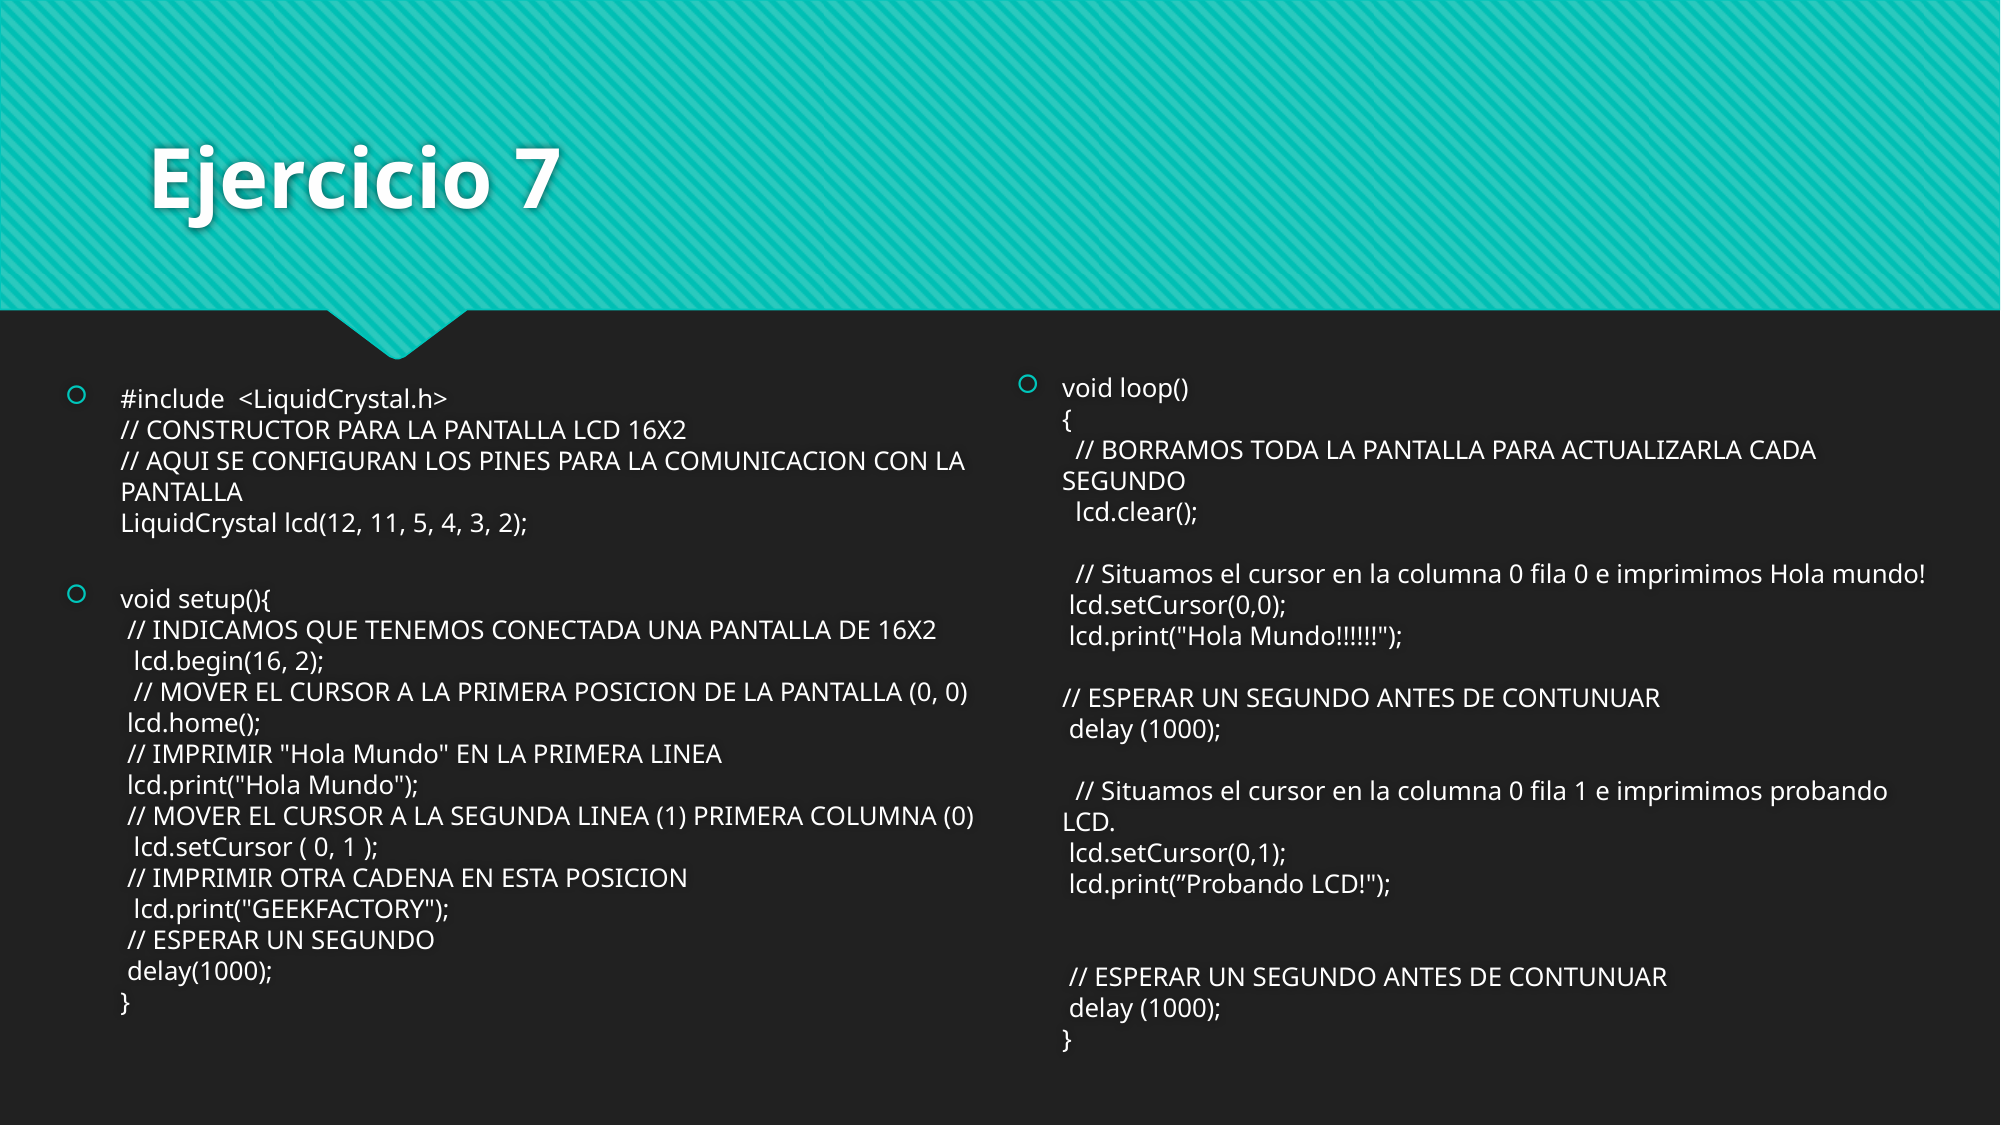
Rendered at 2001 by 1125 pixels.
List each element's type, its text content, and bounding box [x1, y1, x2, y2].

list #include <LiquidCrystal.h> // CONSTRUCTOR PARA LA PANTALLA LCD 16X2 // AQUI SE CONFIGURAN LOS PINES PARA LA COMUNICACION CON LA PANTALLA LiquidCrystal lcd(12, 11, 5, 4, 3, 2); void setup(){ // INDICAMOS QUE TENEMOS CONECTADA UNA PANTALLA DE 16X2 lcd.begin(16, 2); // MOVER EL CURSOR A LA PRIMERA POSICION DE LA PANTALLA (0, 0) lcd.home(); // IMPRIMIR "Hola Mundo" EN LA PRIMERA LINEA lcd.print("Hola Mundo"); // MOVER EL CURSOR A LA SEGUNDA LINEA (1) PRIMERA COLUMNA (0) lcd.setCursor ( 0, 1 ); // IMPRIMIR OTRA CADENA EN ESTA POSICION lcd.print("GEEKFACTORY"); // ESPERAR UN SEGUNDO delay(1000); } [50, 364, 995, 1035]
text_box void loop() { // BORRAMOS TODA LA PANTALLA PARA ACTUALIZARLA CADA SEGUNDO lcd.clear(); // Situamos el cursor en la columna 0 fila 0 e imprimimos Hola mundo! lcd.setCursor(0,0); lcd.print("Hola Mundo!!!!!!"); // ESPERAR UN SEGUNDO ANTES DE CONTUNUAR delay (1000); // Situamos el cursor en la columna 0 fila 1 e imprimimos probando LCD. lcd.setCursor(0,1); lcd.print(”Probando LCD!"); // ESPERAR UN SEGUNDO ANTES DE CONTUNUAR delay (1000); } [1001, 364, 1950, 1100]
title Ejercicio 7 [132, 73, 1868, 233]
